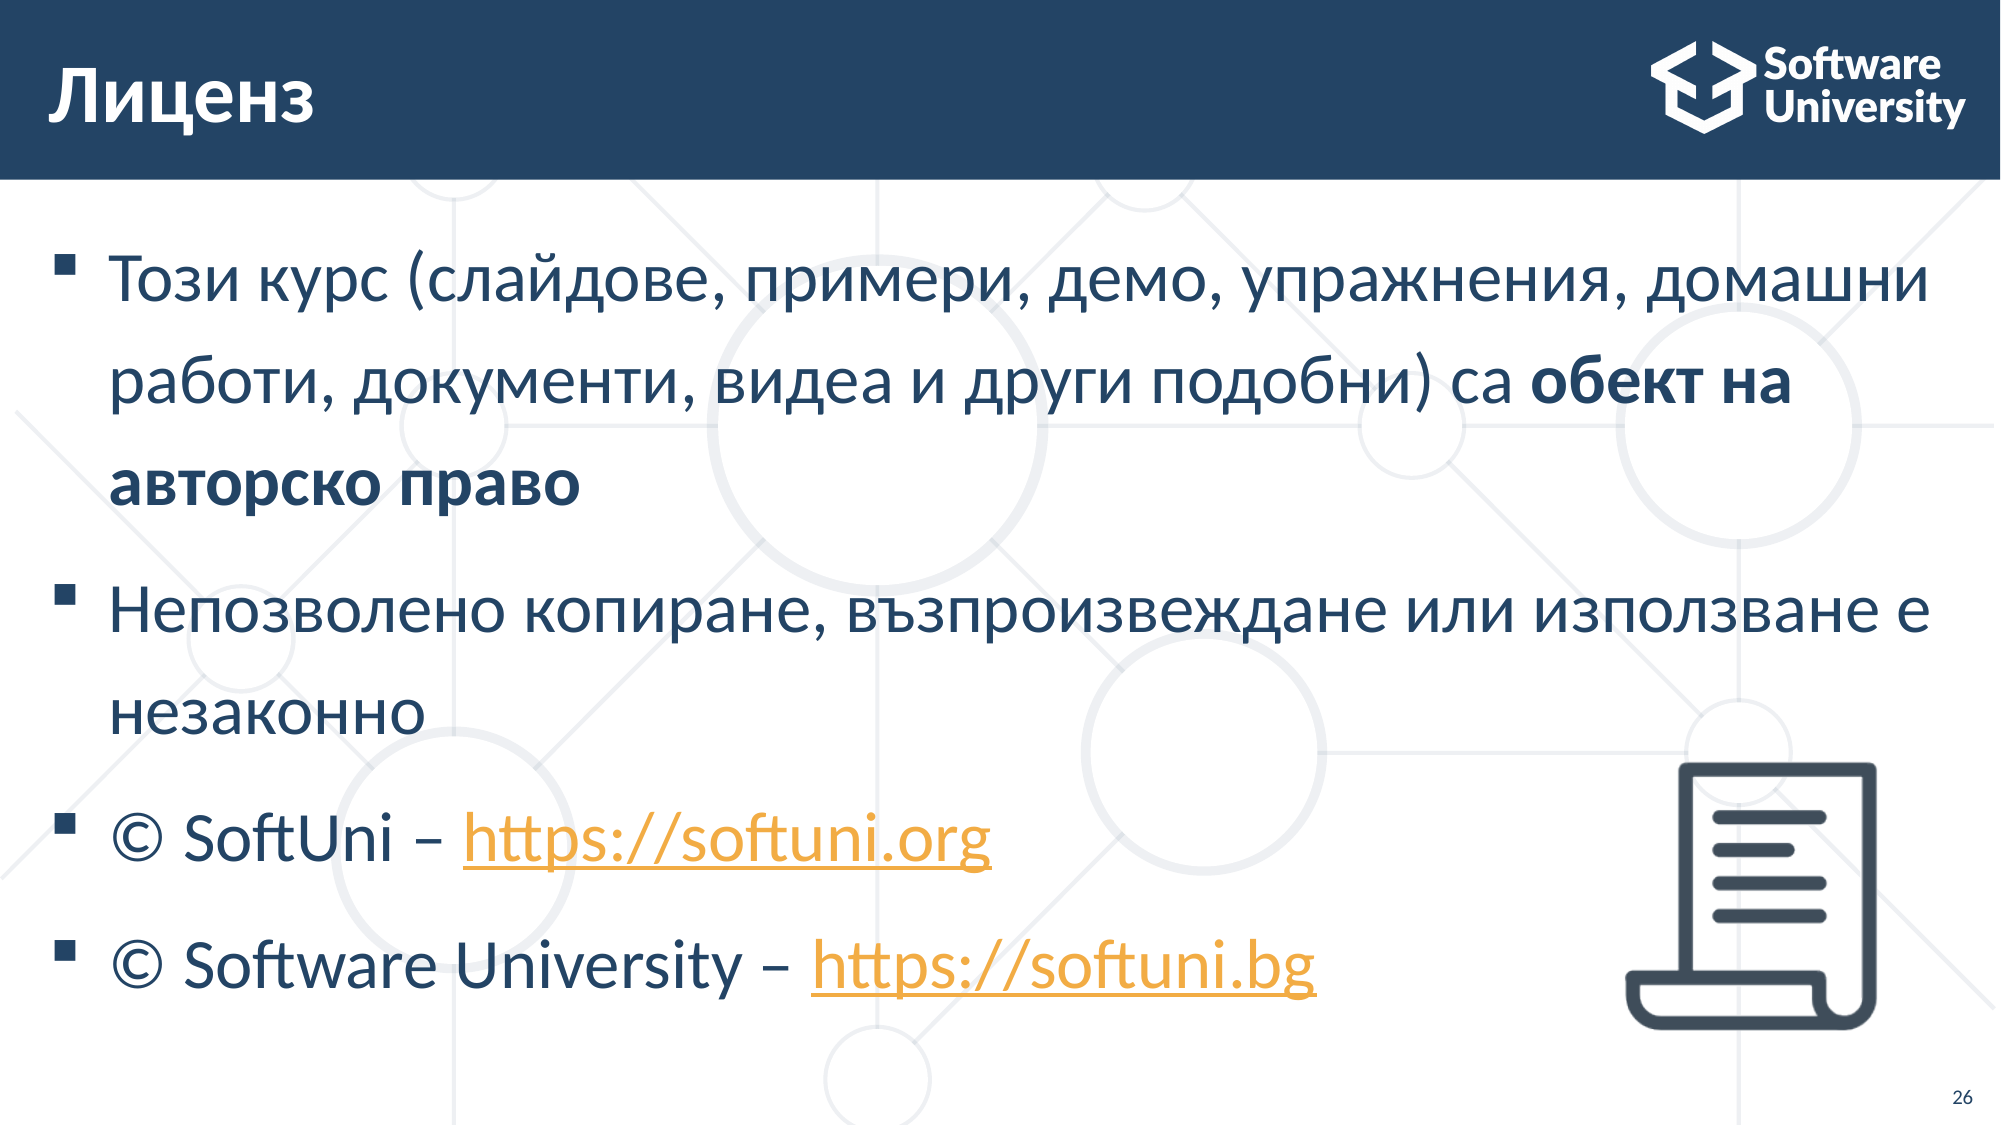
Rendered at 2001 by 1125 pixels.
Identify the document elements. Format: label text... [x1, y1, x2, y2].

title Лиценз [31, 16, 1625, 162]
picture [1598, 728, 1916, 1065]
list Този курс (слайдове, примери, демо, упражнения, домашни работи, документи, видеа и други подобни) са обект на авторско право Непозволено копиране, възпроизвеждане или използване е незаконно © SoftUni – https://softuni.org © Software University – https://softuni.bg [31, 208, 1970, 1104]
slide_number 26 [1927, 1067, 1989, 1117]
picture [1651, 41, 1966, 134]
